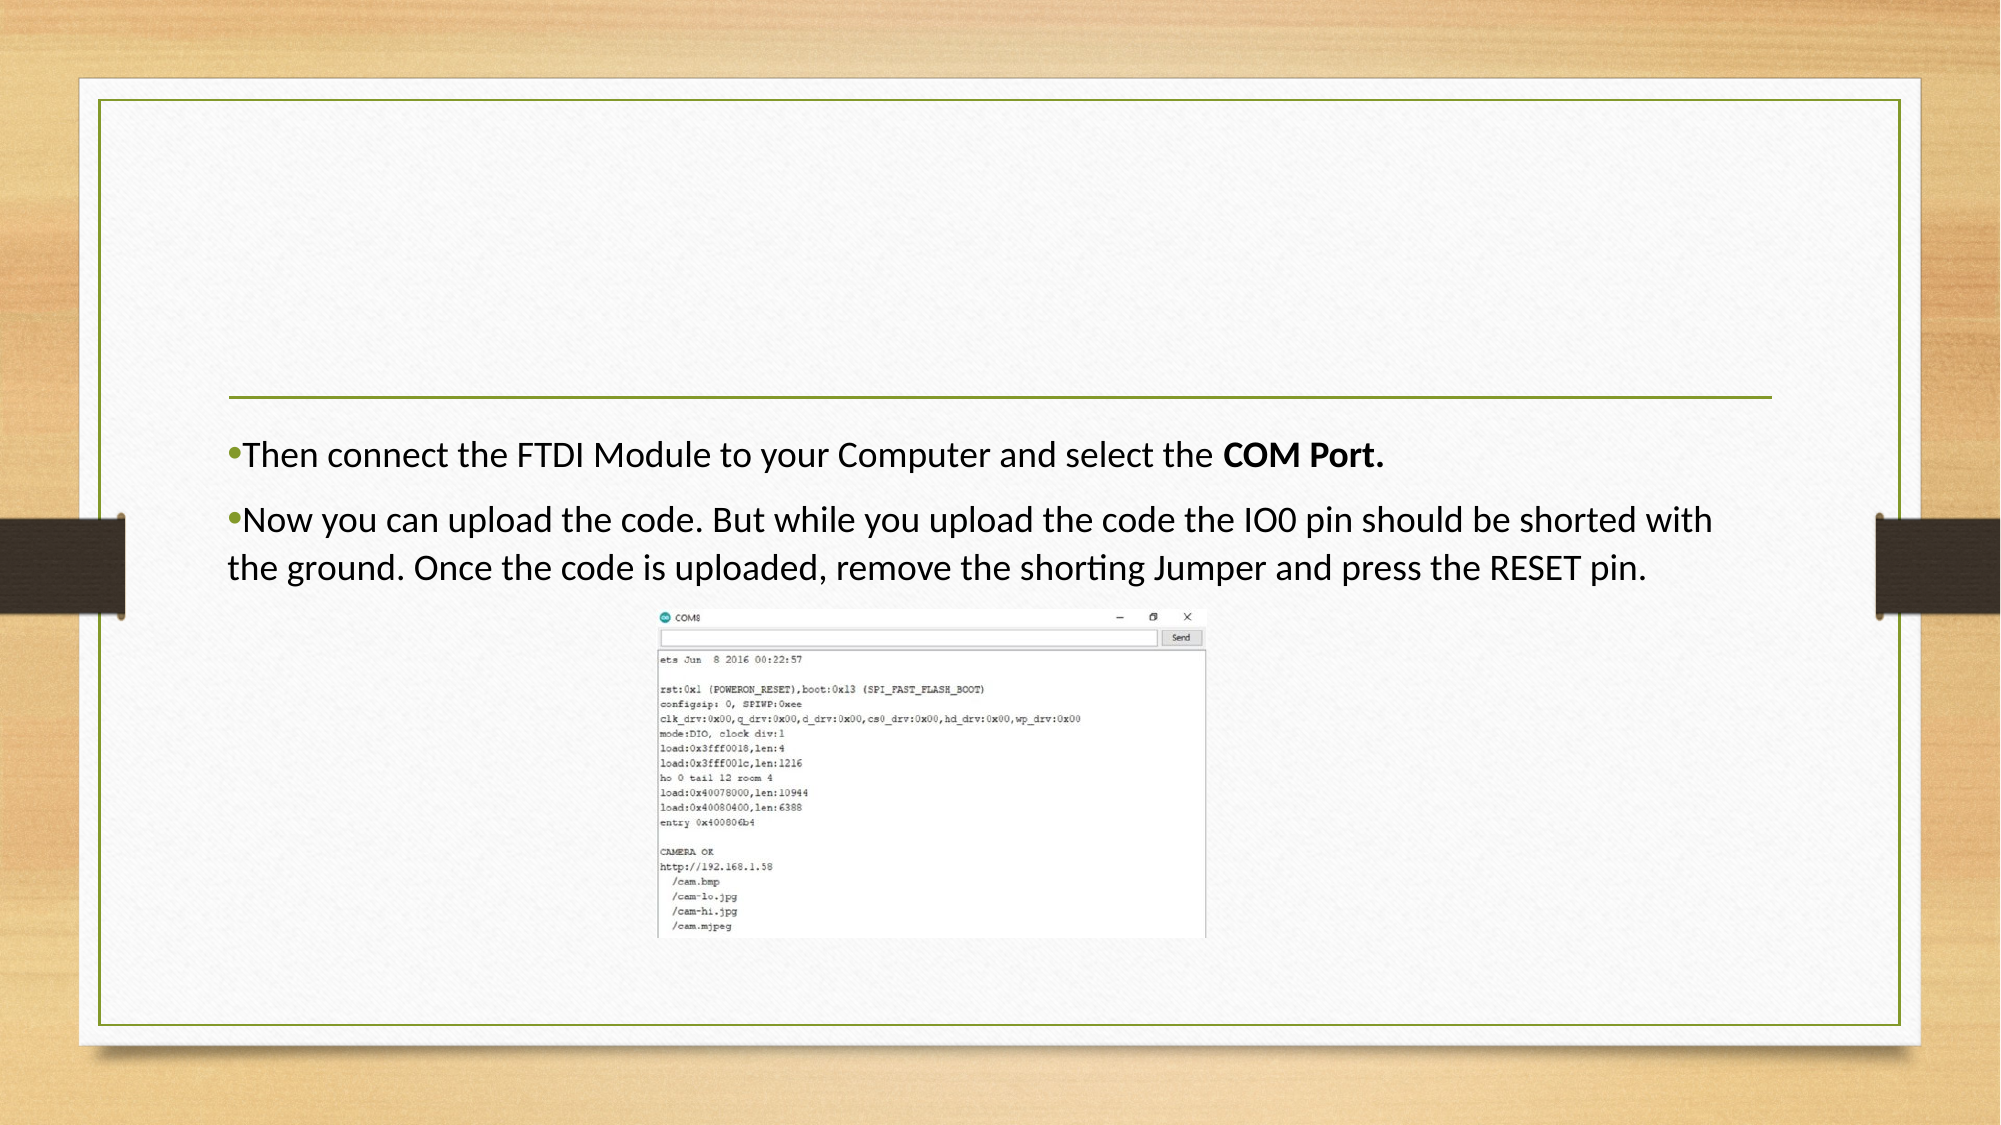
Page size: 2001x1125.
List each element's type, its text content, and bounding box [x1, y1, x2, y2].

list Then connect the FTDI Module to your Computer and select the COM Port. Now you can upload the code. But while you upload the code the IO0 pin should be shorted with the ground. Once the code is uploaded, remove the shorting Jumper and press the RESET pin. [212, 419, 1788, 964]
picture [0, 0, 2001, 1125]
